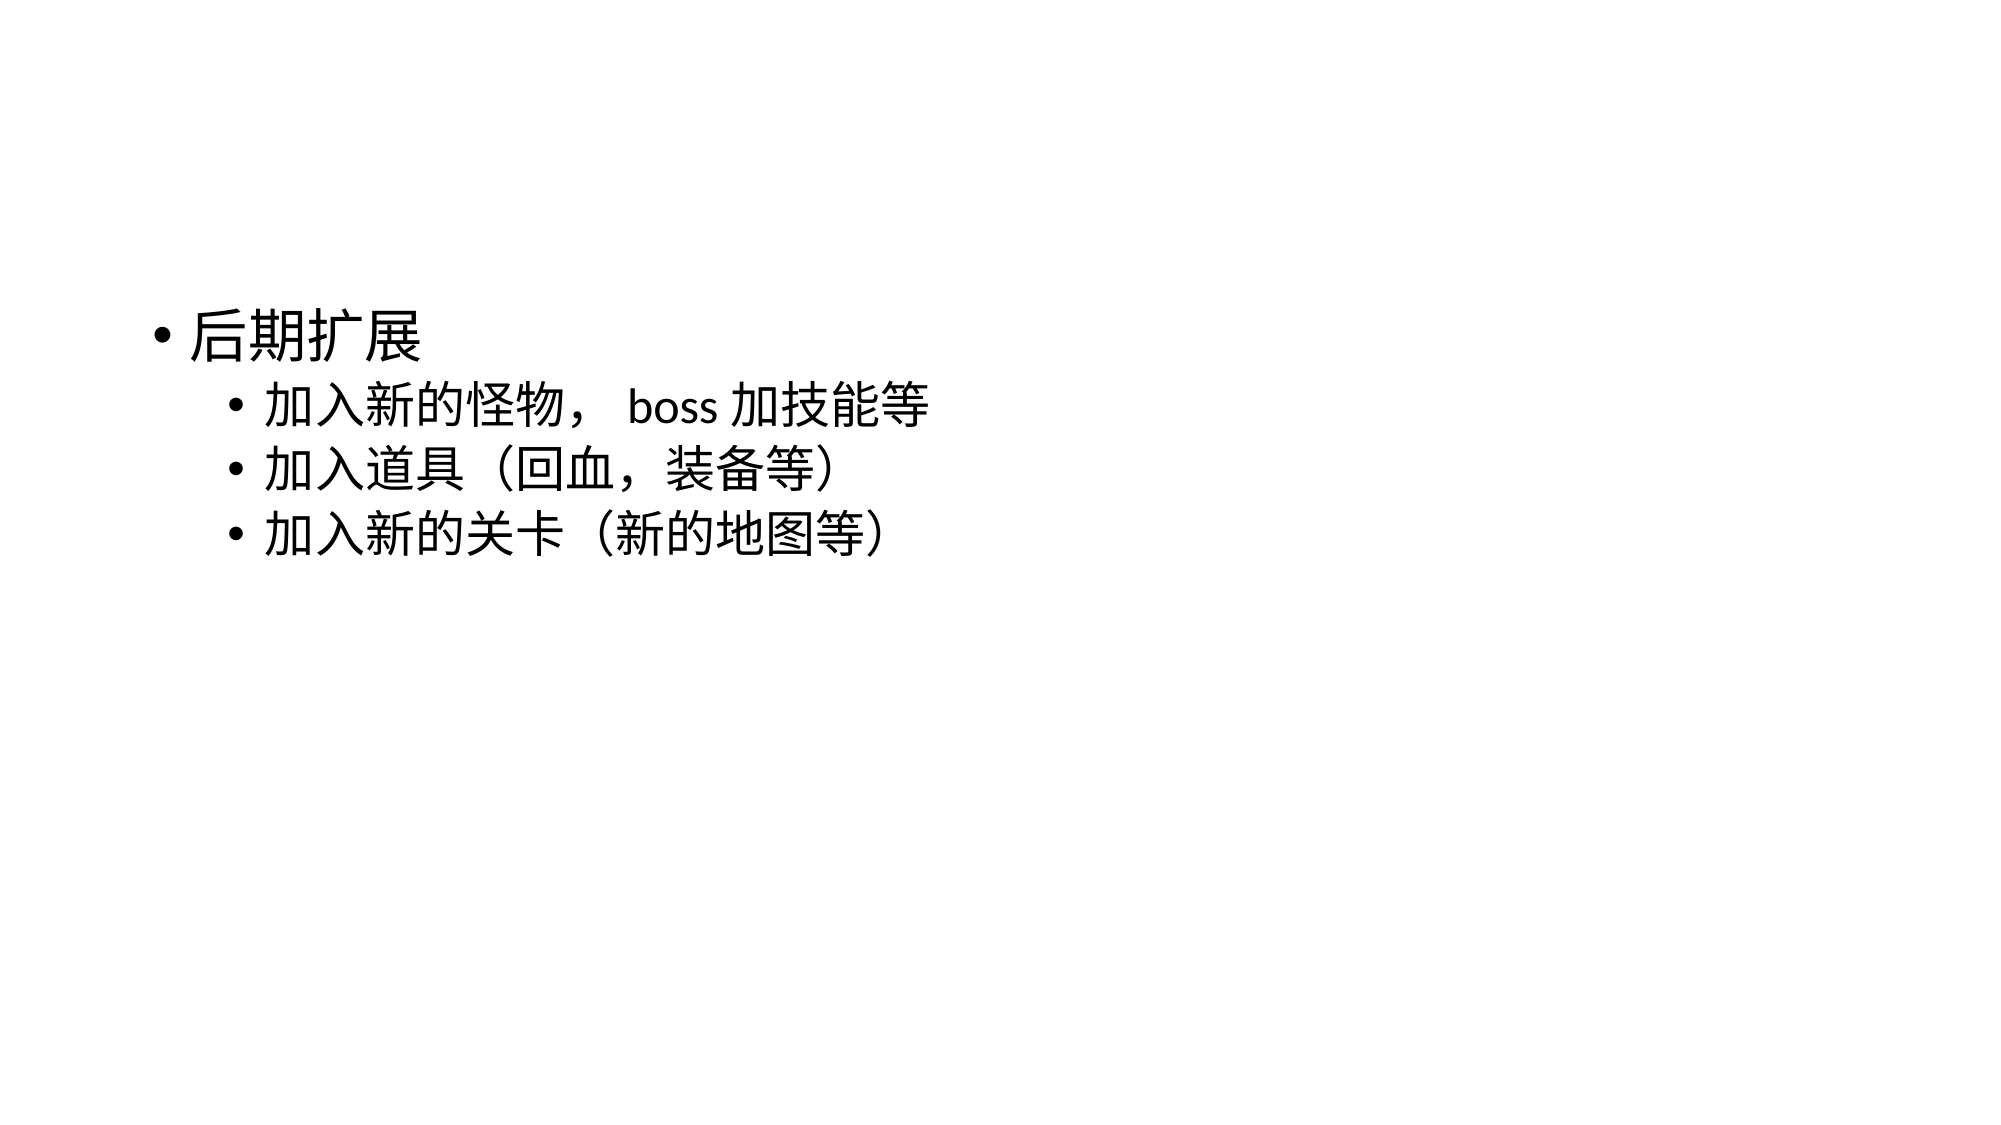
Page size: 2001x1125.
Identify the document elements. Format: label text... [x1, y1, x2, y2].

list 后期扩展 加入新的怪物，boss加技能等 加入道具（回血，装备等） 加入新的关卡（新的地图等） [137, 299, 1863, 1014]
